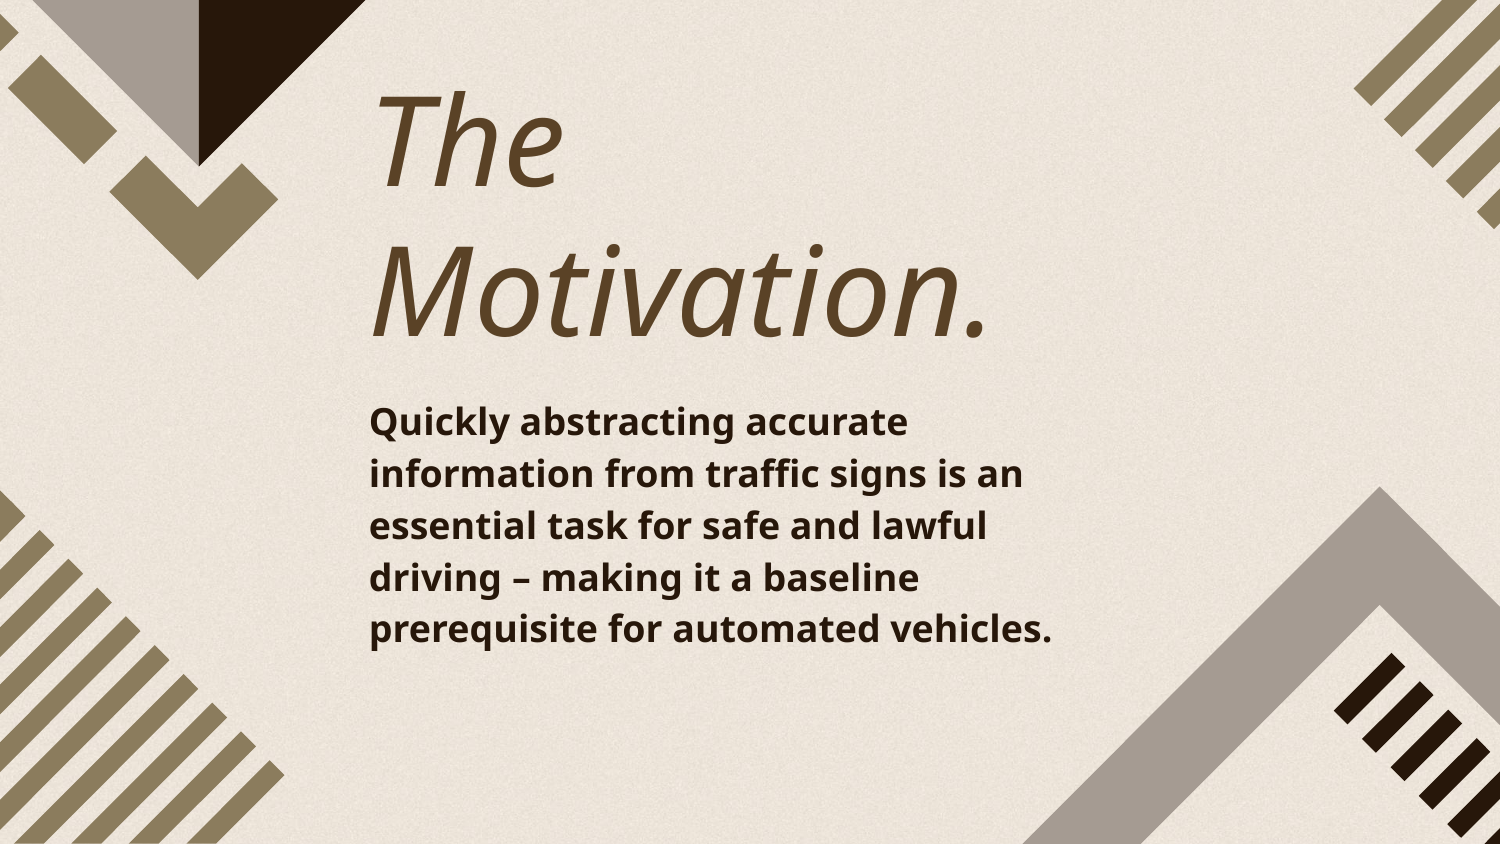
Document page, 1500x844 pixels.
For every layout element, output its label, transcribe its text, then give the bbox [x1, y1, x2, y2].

title The Motivation. [354, 183, 1146, 376]
picture [0, 0, 1500, 844]
picture [1142, 606, 1500, 844]
subtitle Quickly abstracting accurate information from traffic signs is an essential task for safe and lawful driving – making it a baseline prerequisite for automated vehicles. [354, 376, 1146, 661]
